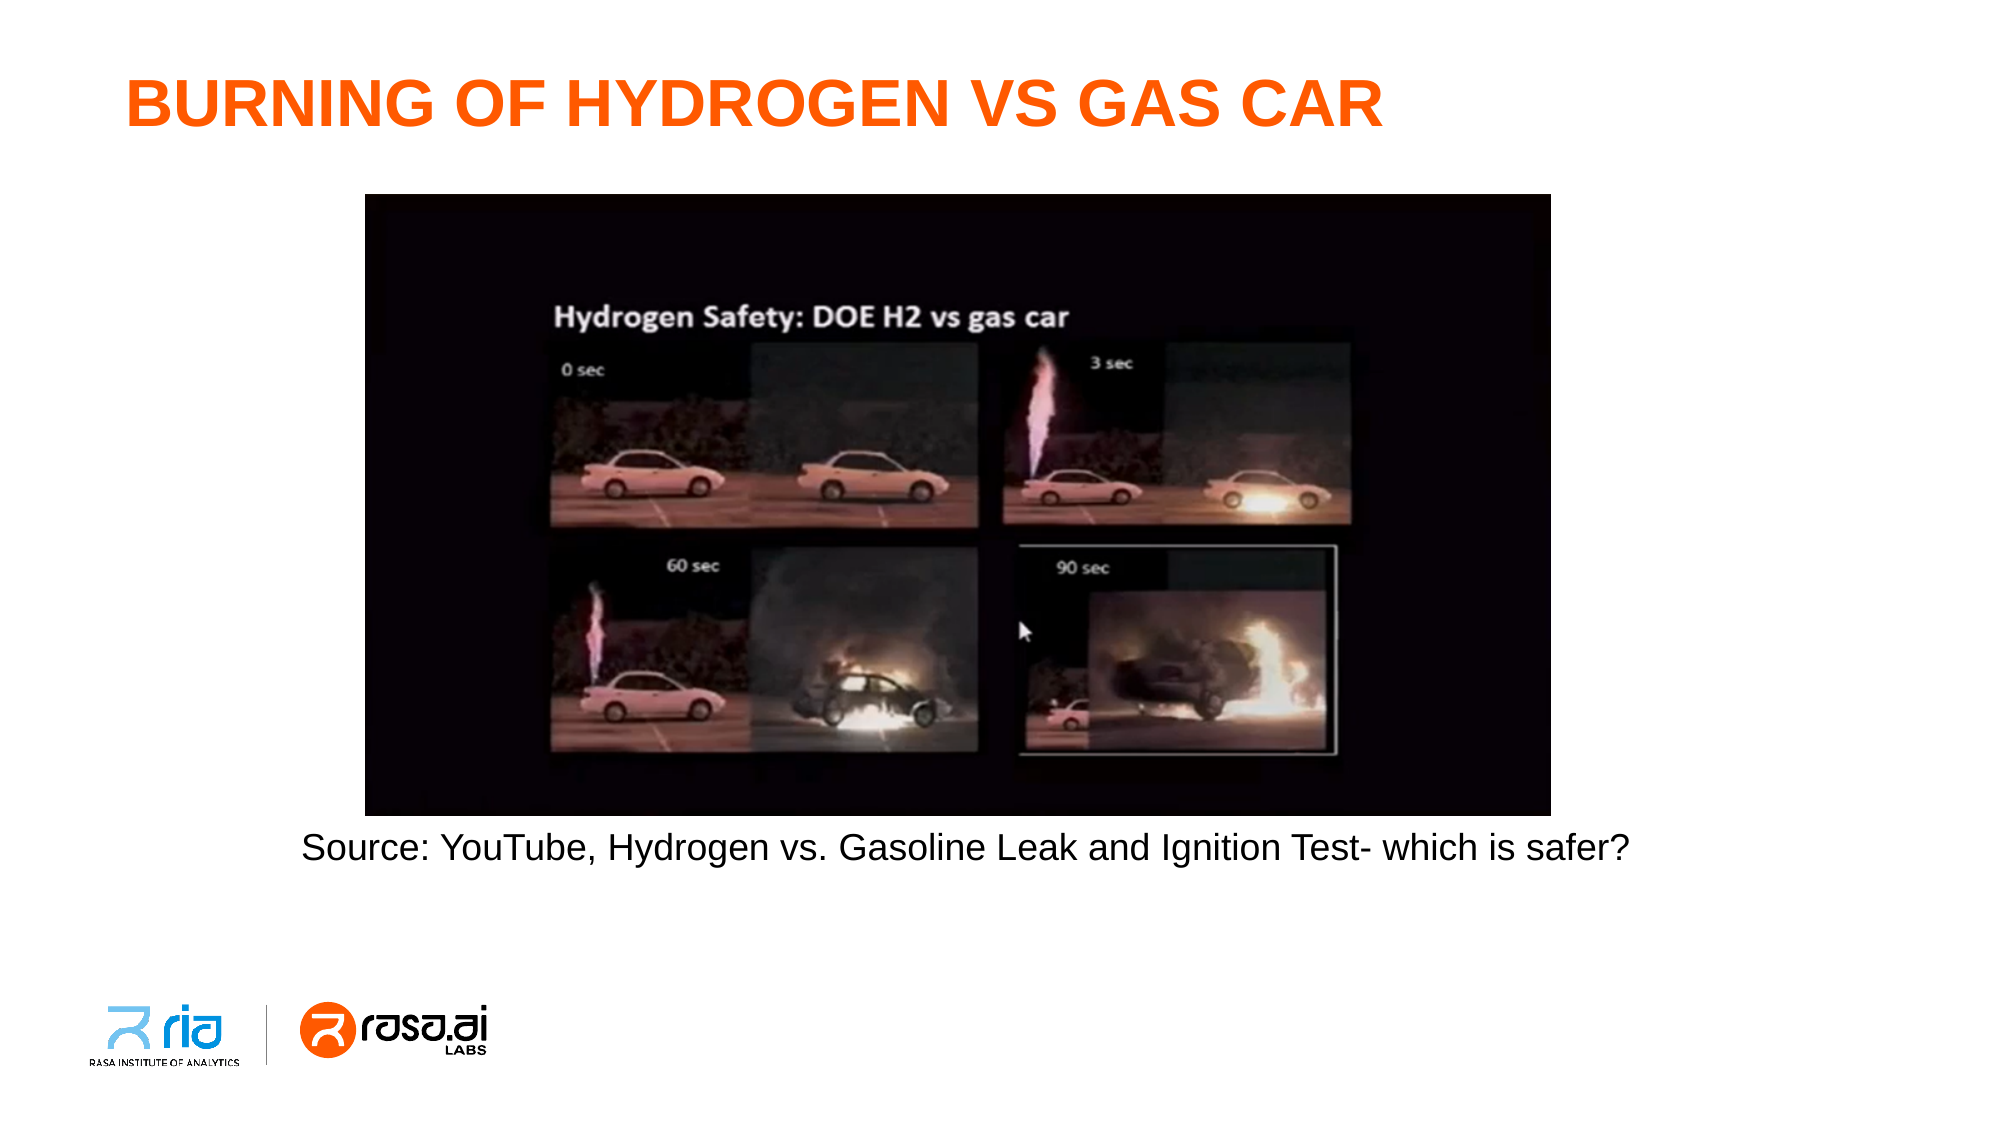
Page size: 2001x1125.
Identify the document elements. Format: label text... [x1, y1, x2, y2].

picture [78, 992, 250, 1078]
text_box Source: YouTube, Hydrogen vs. Gasoline Leak and Ignition Test- which is safer? [286, 815, 1738, 876]
picture [364, 194, 1551, 817]
title BURNING OF HYDROGEN VS GAS CAR [125, 59, 1791, 141]
